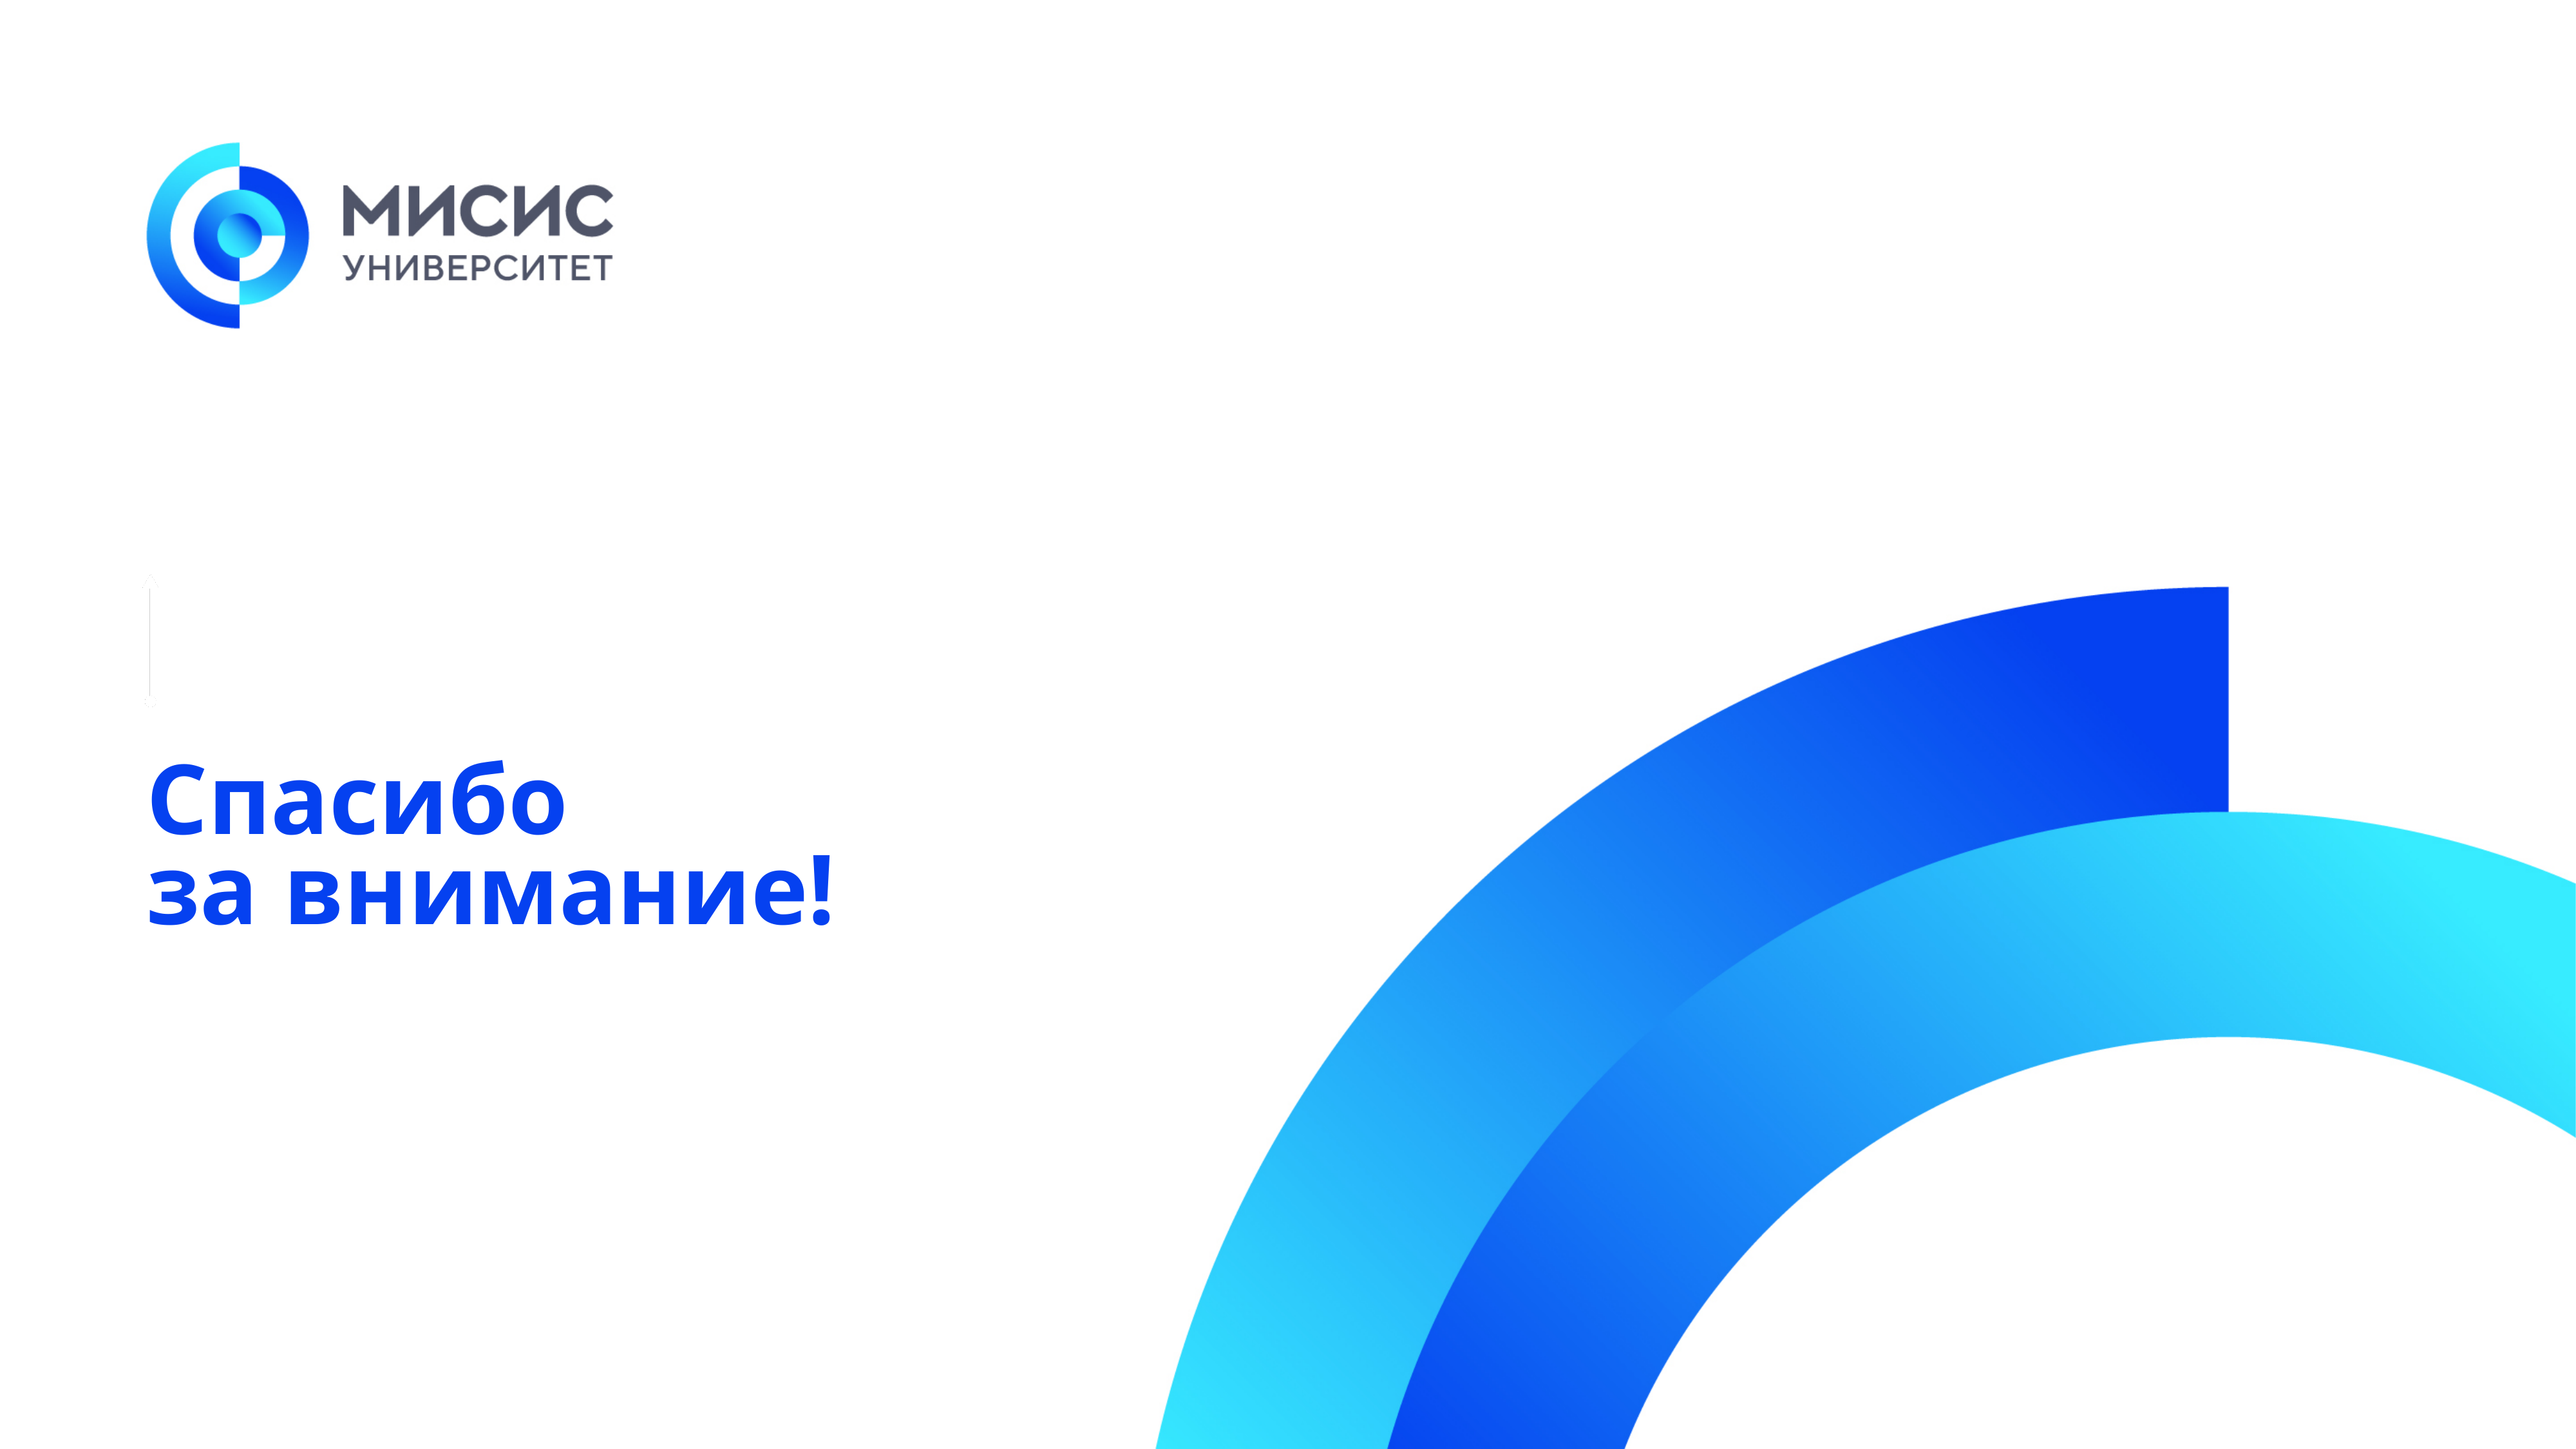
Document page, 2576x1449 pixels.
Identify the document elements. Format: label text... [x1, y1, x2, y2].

picture [0, 0, 2576, 1449]
title Спасибо за внимание! [137, 759, 1260, 958]
